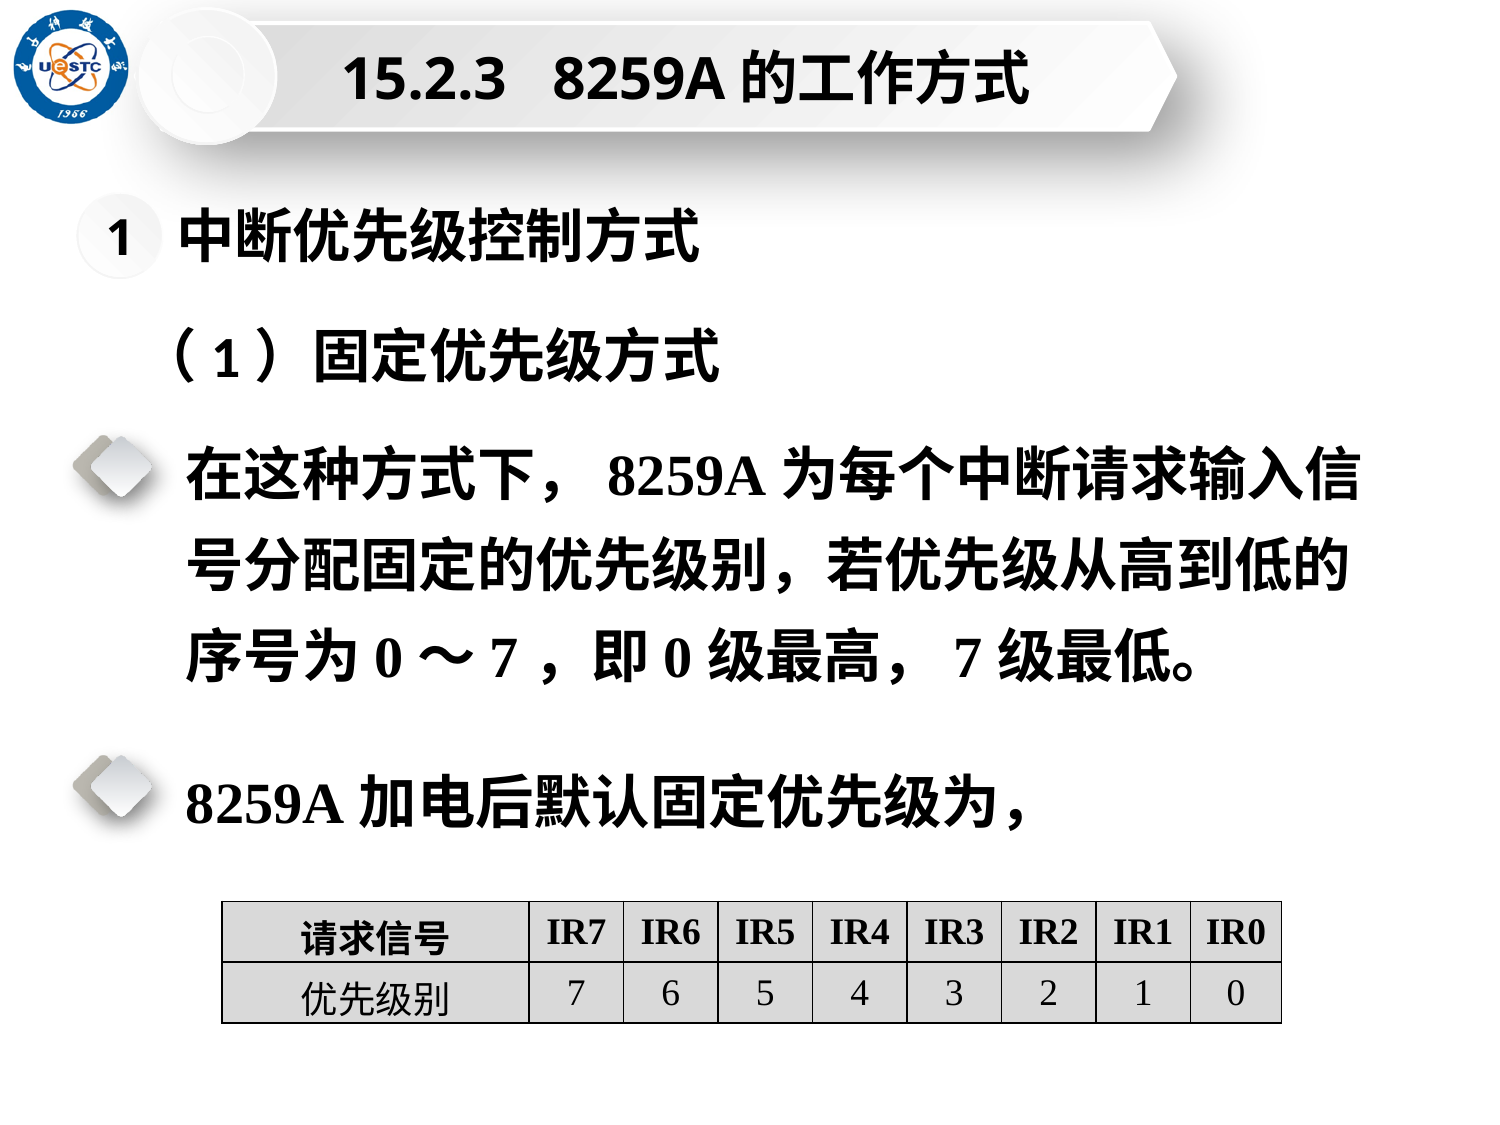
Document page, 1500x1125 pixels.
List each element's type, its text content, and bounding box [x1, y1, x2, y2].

table_cell 3 [908, 963, 1001, 1022]
table_header IR3 [908, 902, 1001, 961]
table_cell 1 [1097, 963, 1190, 1022]
table_header IR2 [1002, 902, 1095, 961]
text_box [64, 736, 1389, 835]
table_header IR5 [719, 902, 812, 961]
table_cell 优先级别 [223, 963, 528, 1022]
table_header IR1 [1097, 902, 1190, 961]
table_cell 5 [719, 963, 812, 1022]
table_cell 0 [1191, 963, 1281, 1022]
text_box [135, 6, 1176, 146]
table_header 请求信号 [223, 902, 528, 961]
table_header IR0 [1191, 902, 1281, 961]
table_cell 2 [1002, 963, 1095, 1022]
table_header IR4 [813, 902, 906, 961]
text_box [64, 408, 1389, 691]
text_box （1）固定优先级方式 [123, 311, 890, 396]
table_header IR7 [530, 902, 623, 961]
table_cell 6 [624, 963, 717, 1022]
table_header IR6 [624, 902, 717, 961]
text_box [76, 191, 928, 280]
table_cell 4 [813, 963, 906, 1022]
table_cell 7 [530, 963, 623, 1022]
picture [6, 8, 135, 126]
